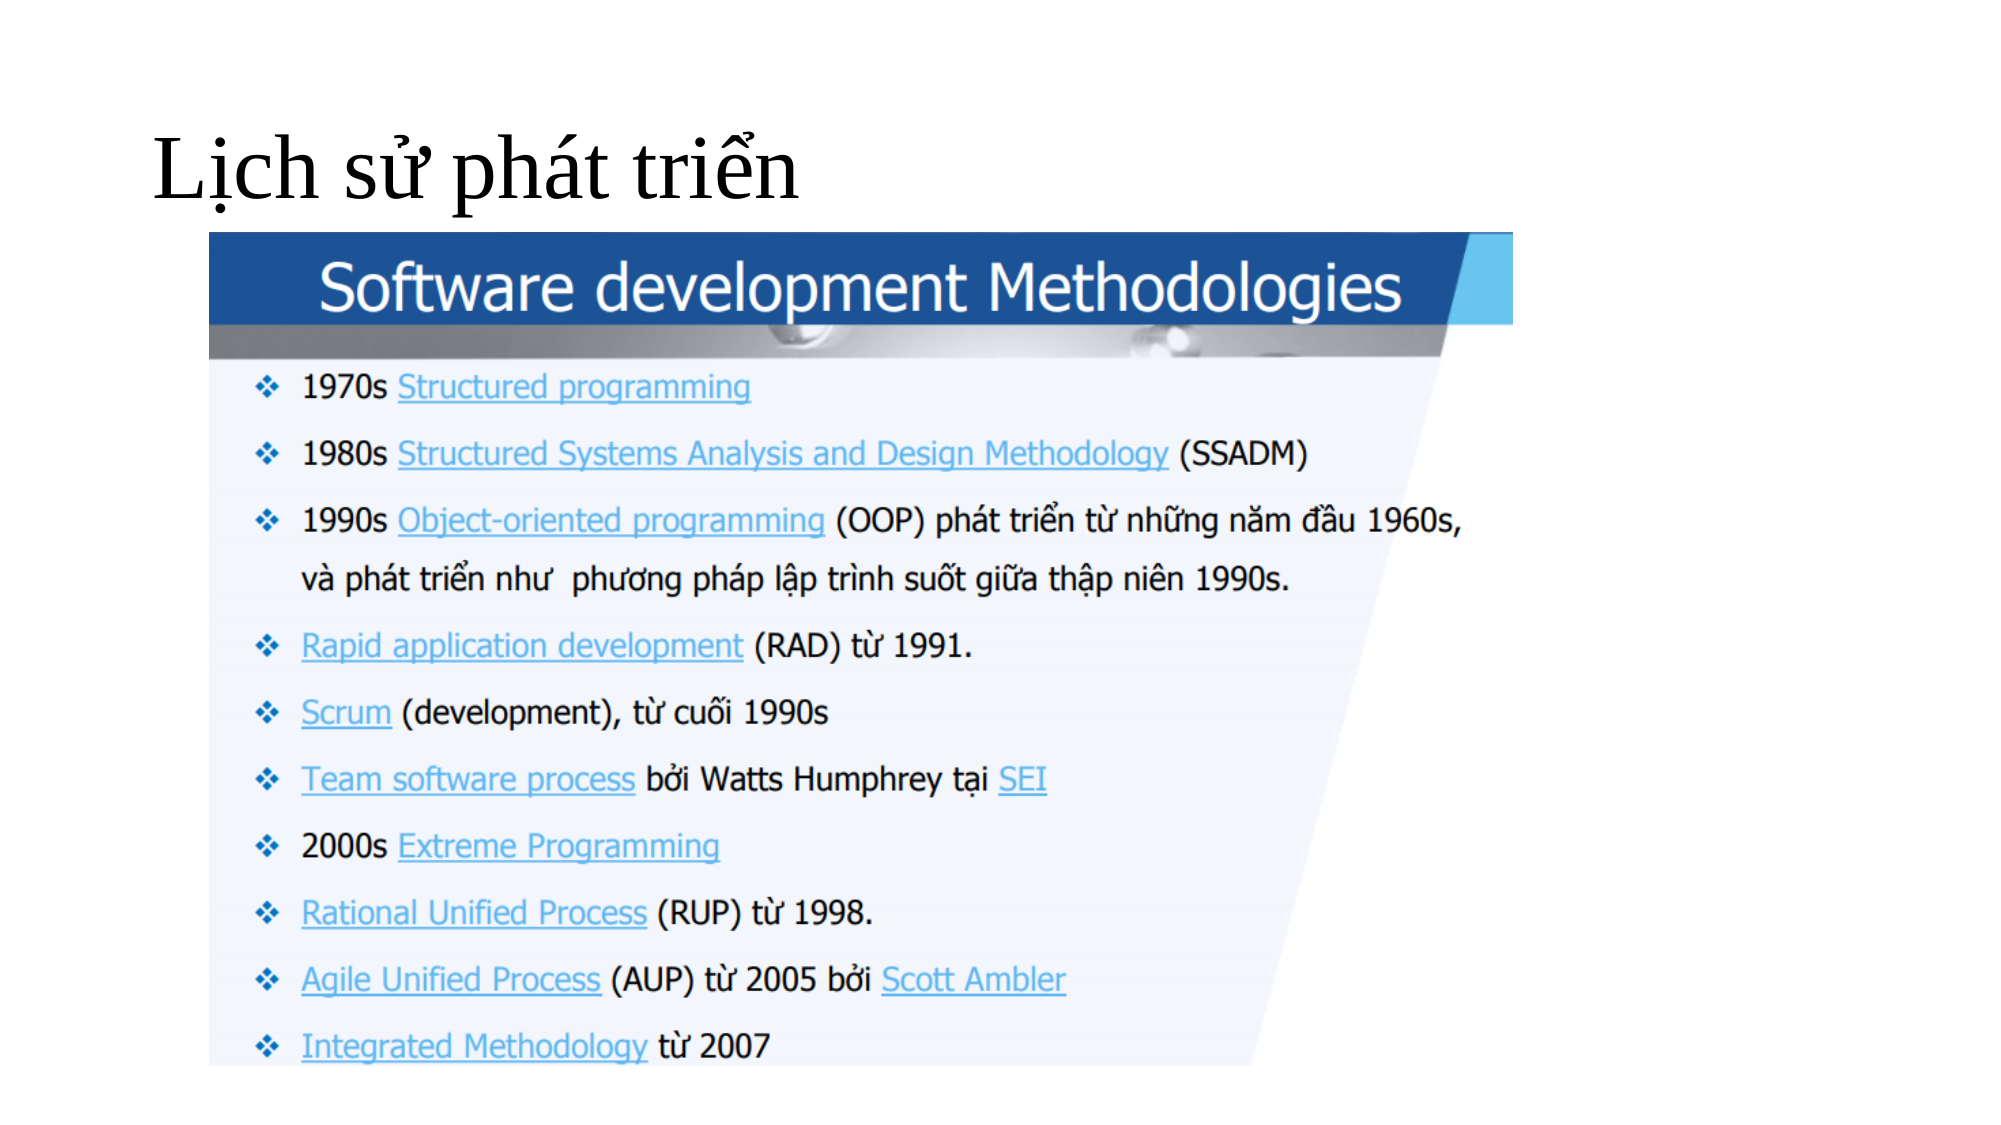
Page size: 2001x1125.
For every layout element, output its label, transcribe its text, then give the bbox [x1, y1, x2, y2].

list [209, 232, 1513, 1066]
title Lịch sử phát triển [137, 59, 1863, 278]
